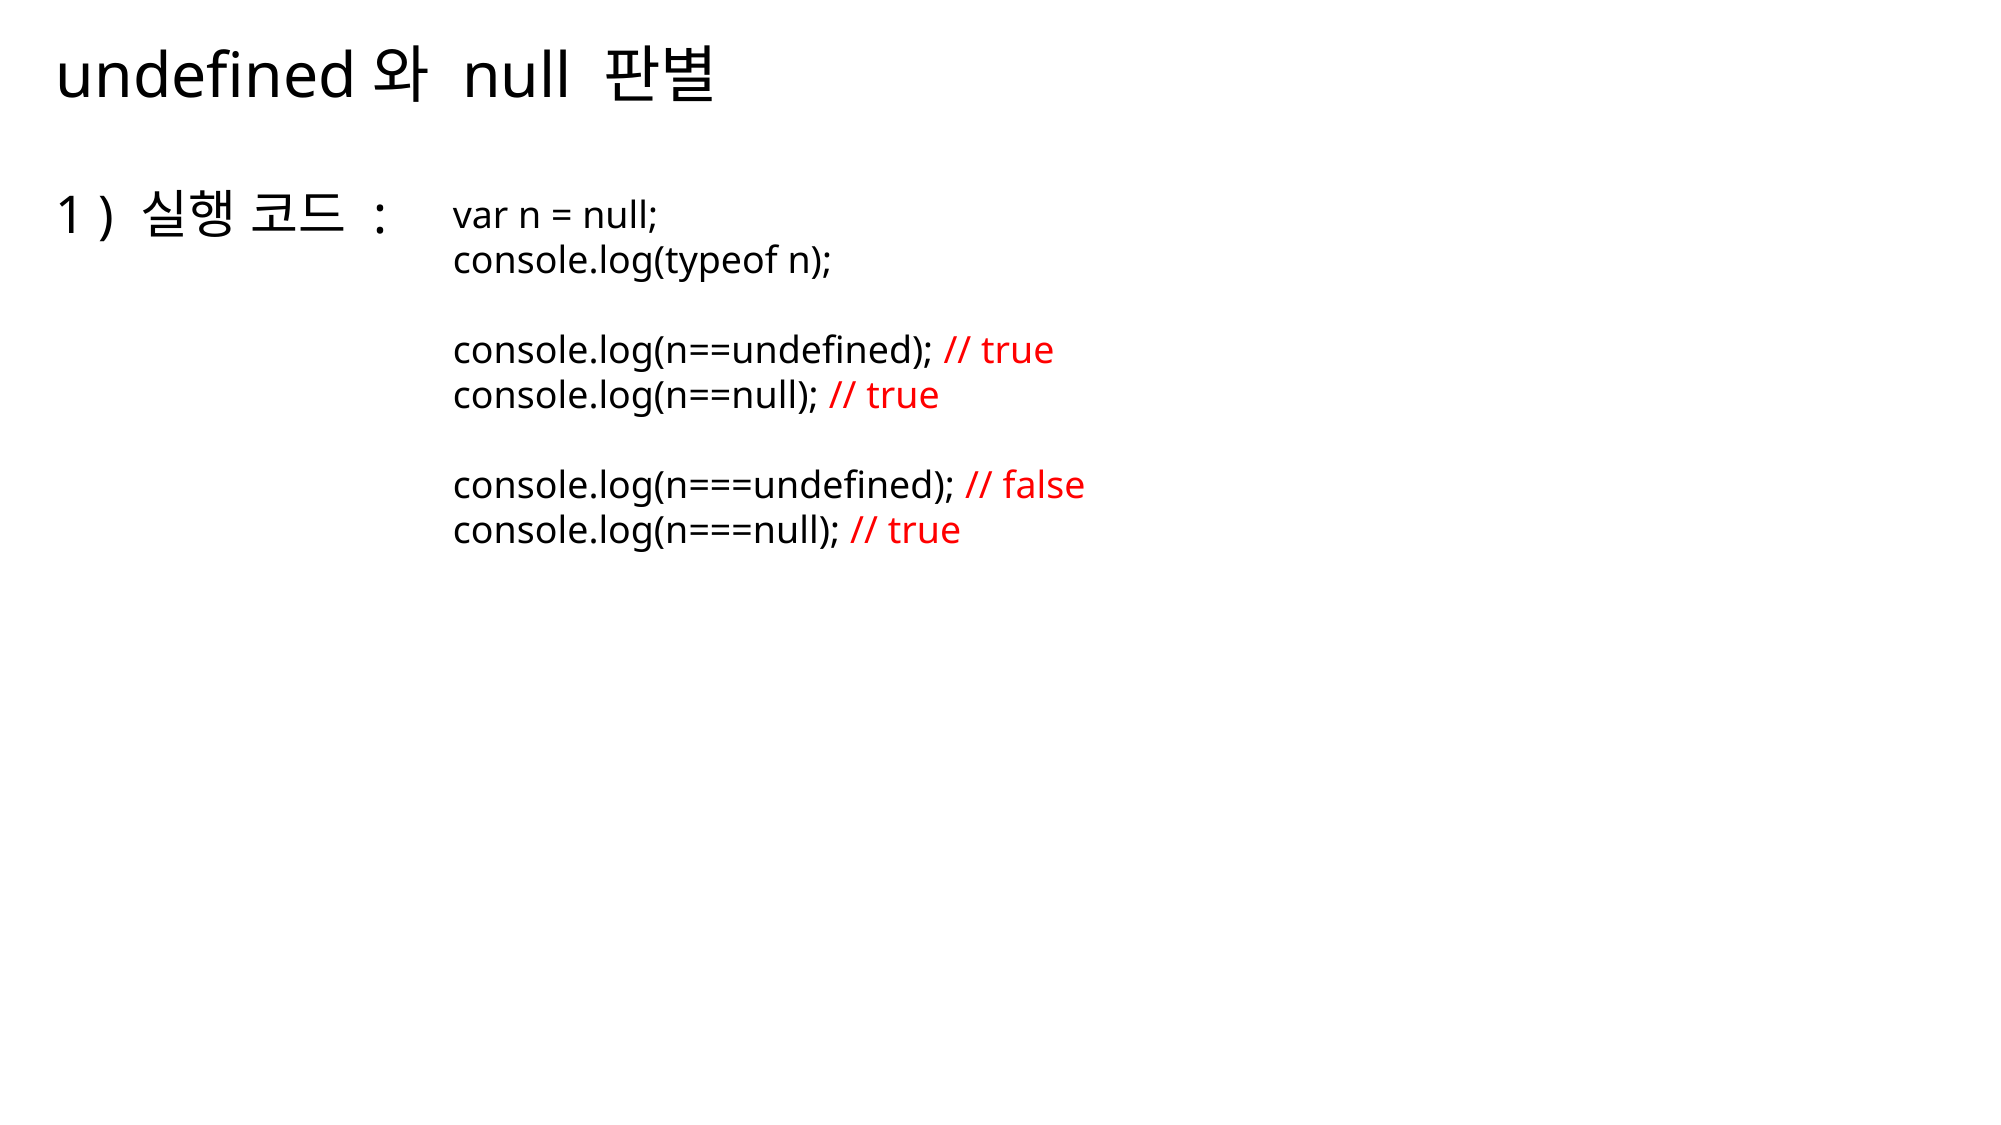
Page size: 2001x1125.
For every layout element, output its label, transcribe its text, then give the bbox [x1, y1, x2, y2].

text_box var n = null; console.log(typeof n); console.log(n==undefined); // true console.log(n==null); // true console.log(n===undefined); // false console.log(n===null); // true [438, 183, 1971, 649]
text_box undefined와 null 판별 [41, 27, 1718, 117]
text_box 1 ) 실행 코드 : [41, 173, 406, 251]
